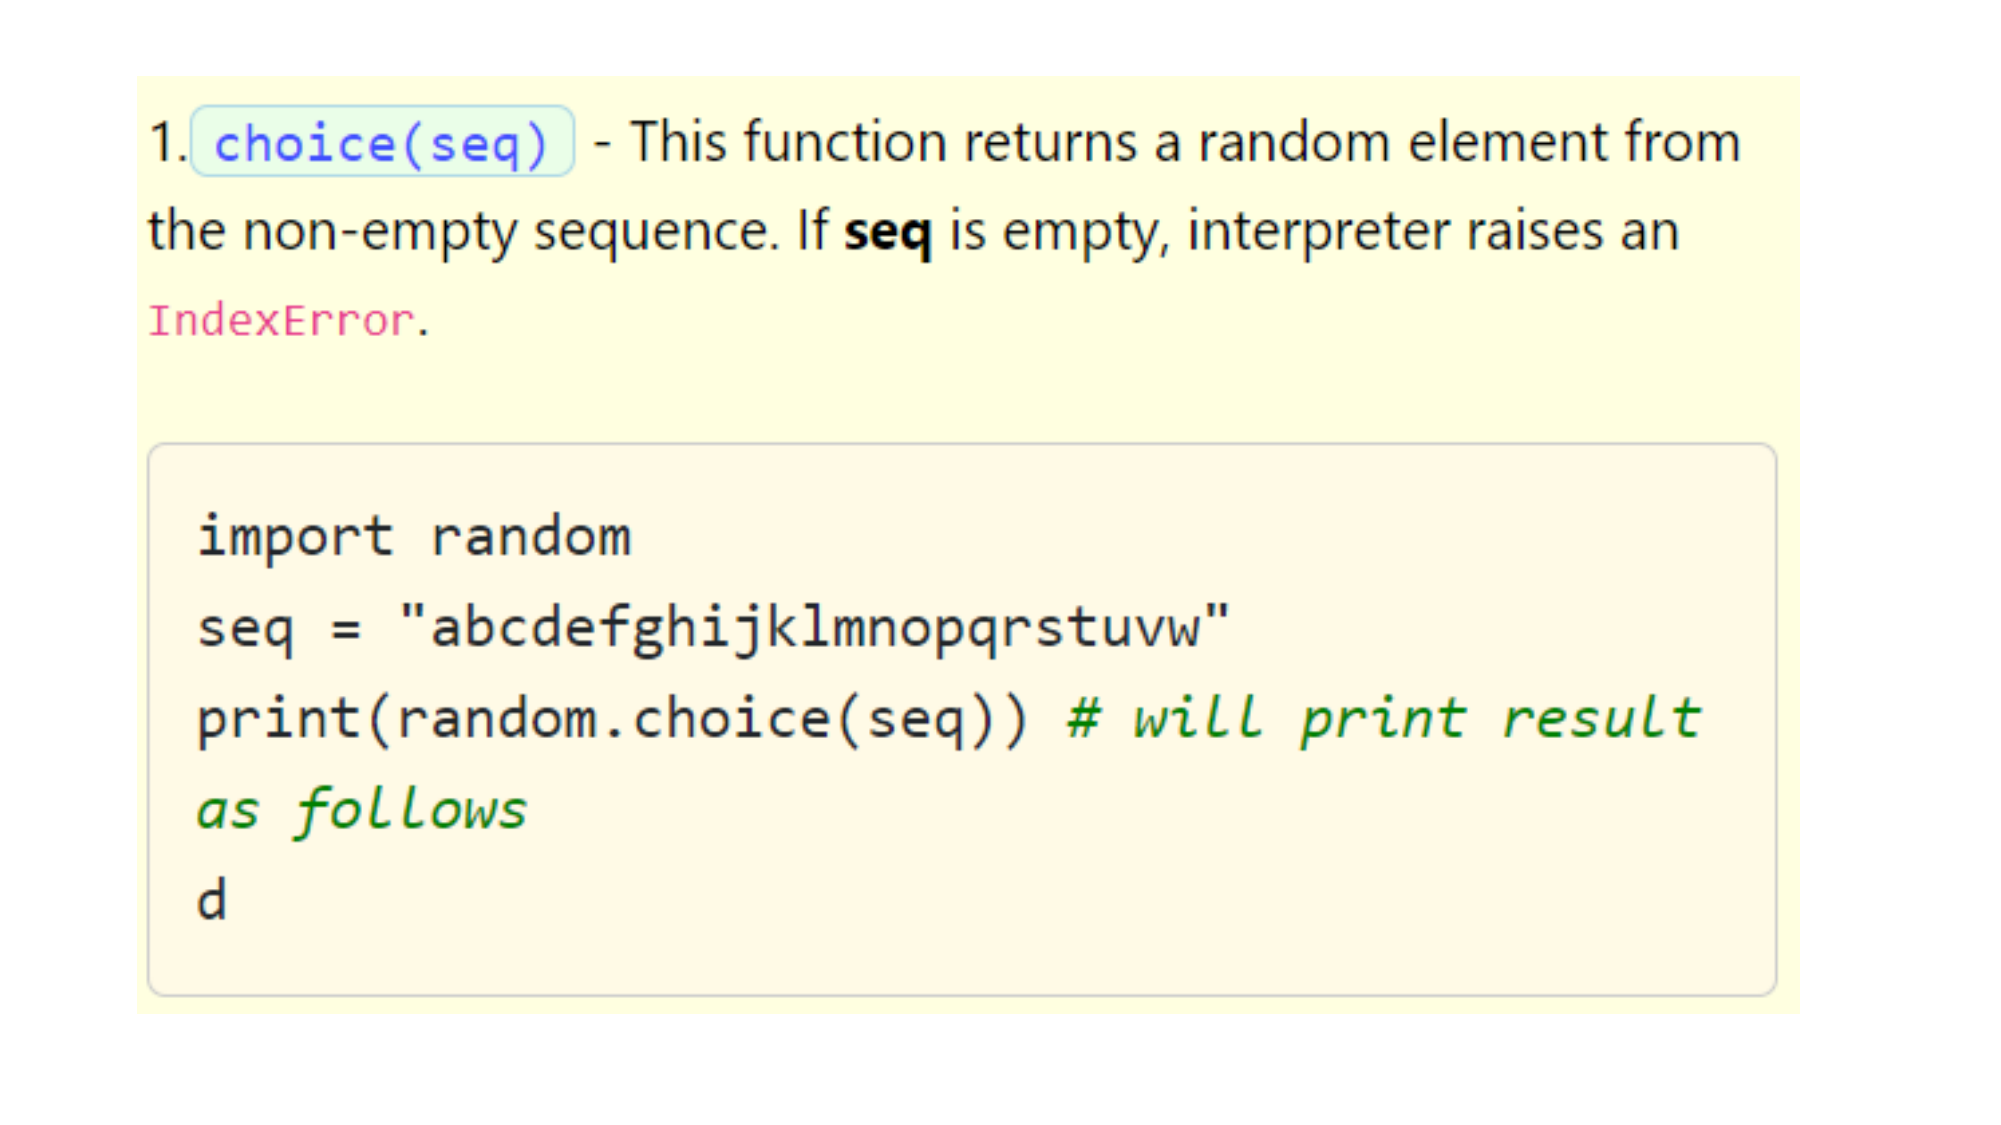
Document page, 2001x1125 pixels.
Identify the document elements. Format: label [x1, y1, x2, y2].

picture [137, 76, 1800, 1014]
